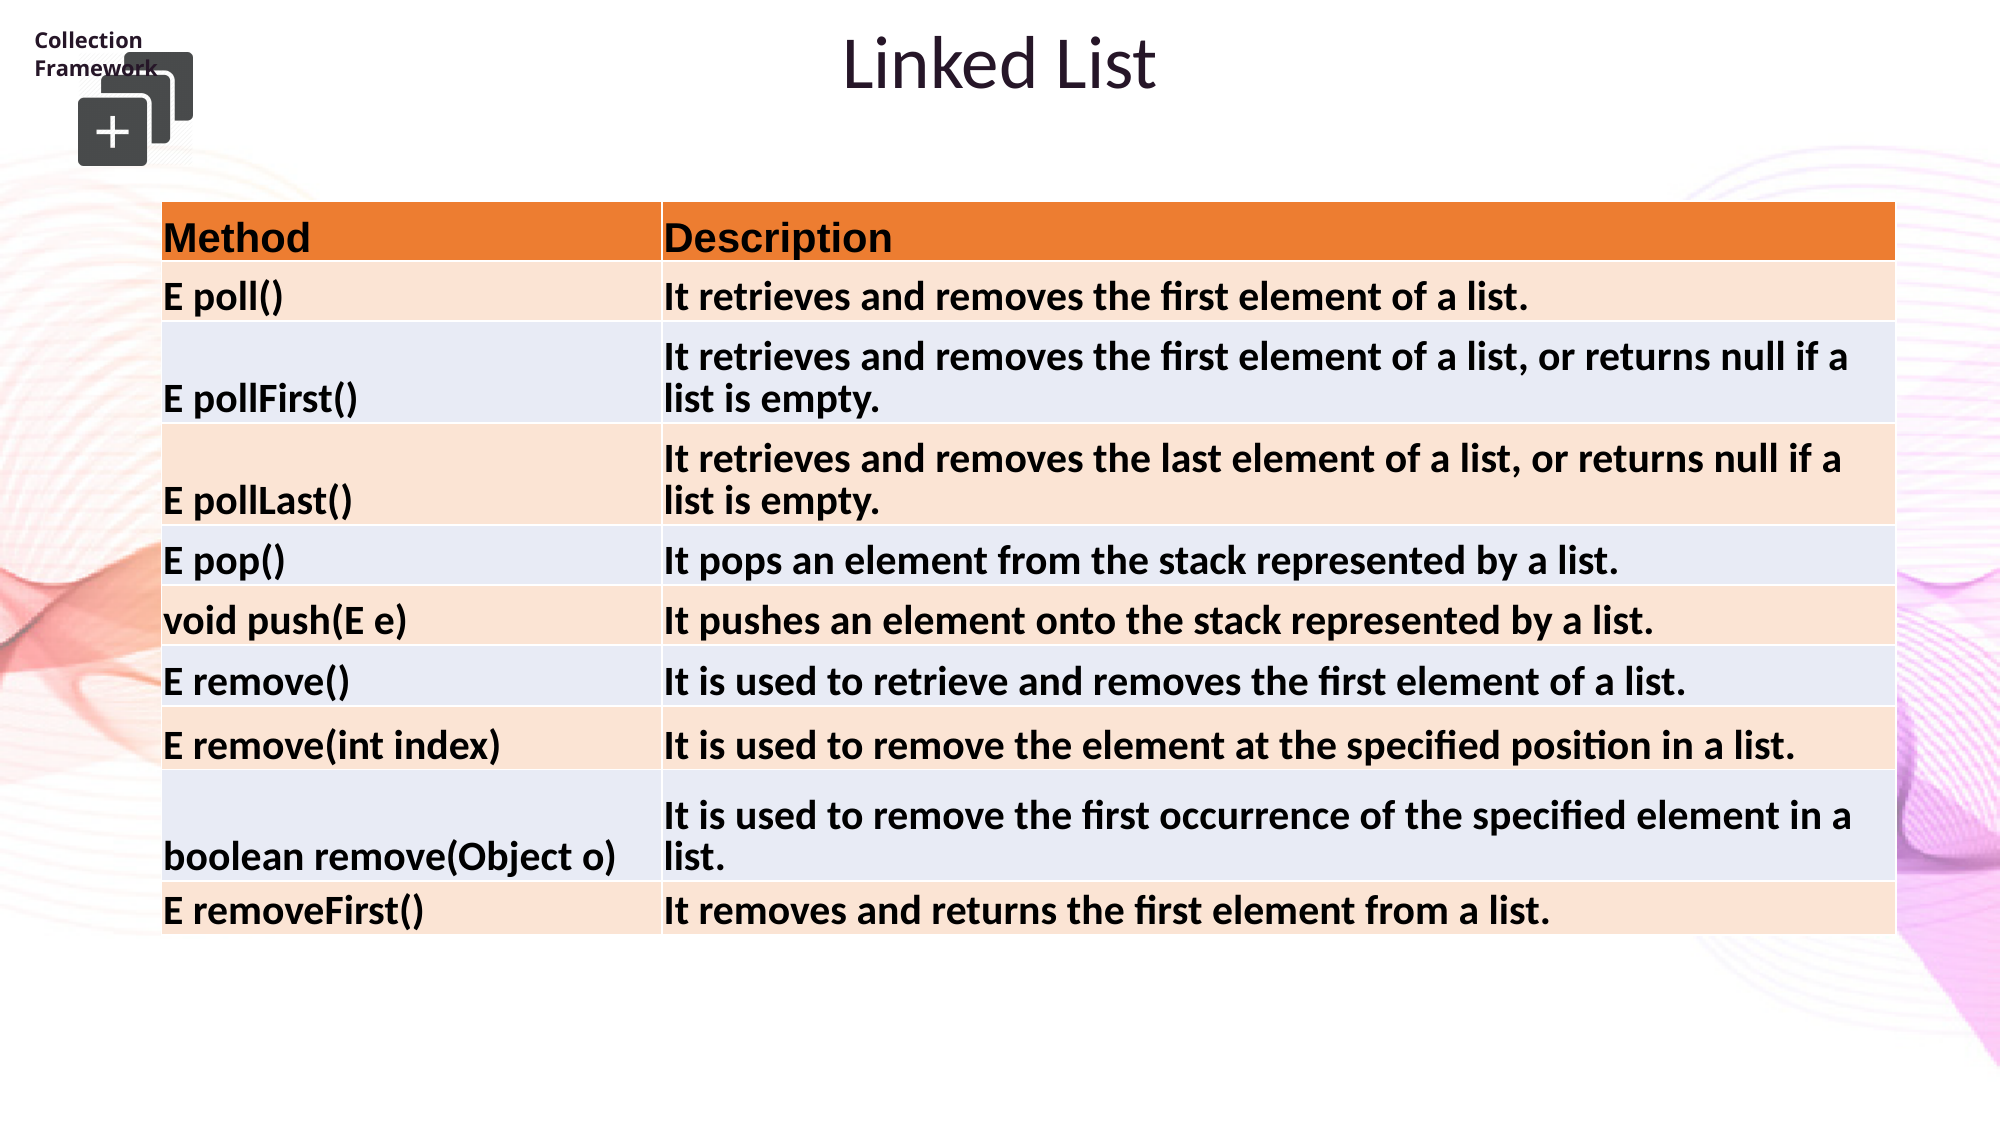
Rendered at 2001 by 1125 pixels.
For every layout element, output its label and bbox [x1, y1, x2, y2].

picture [0, 0, 2000, 1125]
text_box [19, 17, 266, 166]
